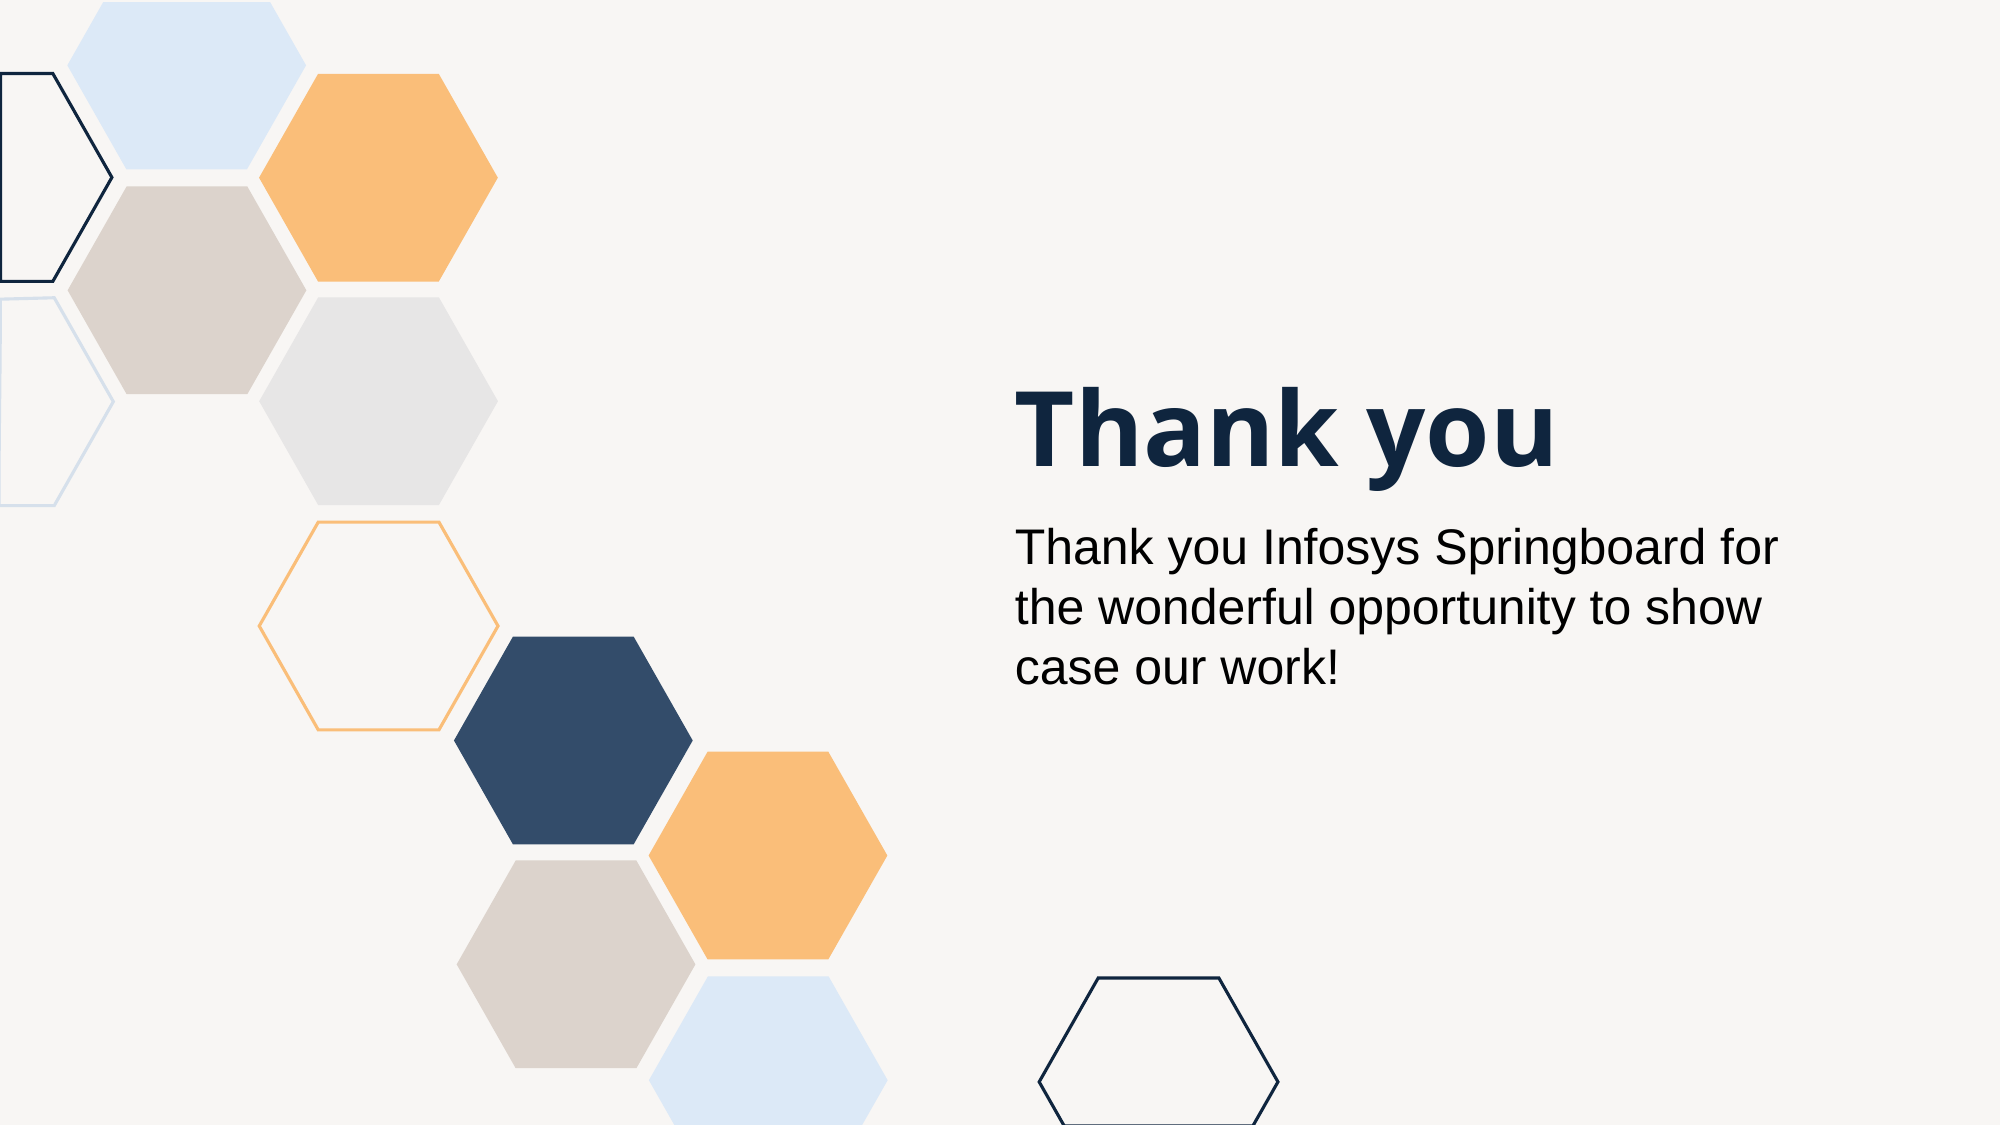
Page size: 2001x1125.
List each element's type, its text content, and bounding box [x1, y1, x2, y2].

list Thank you Infosys Springboard for the wonderful opportunity to show case our work! [999, 507, 1877, 816]
title Thank you [999, 279, 1830, 497]
